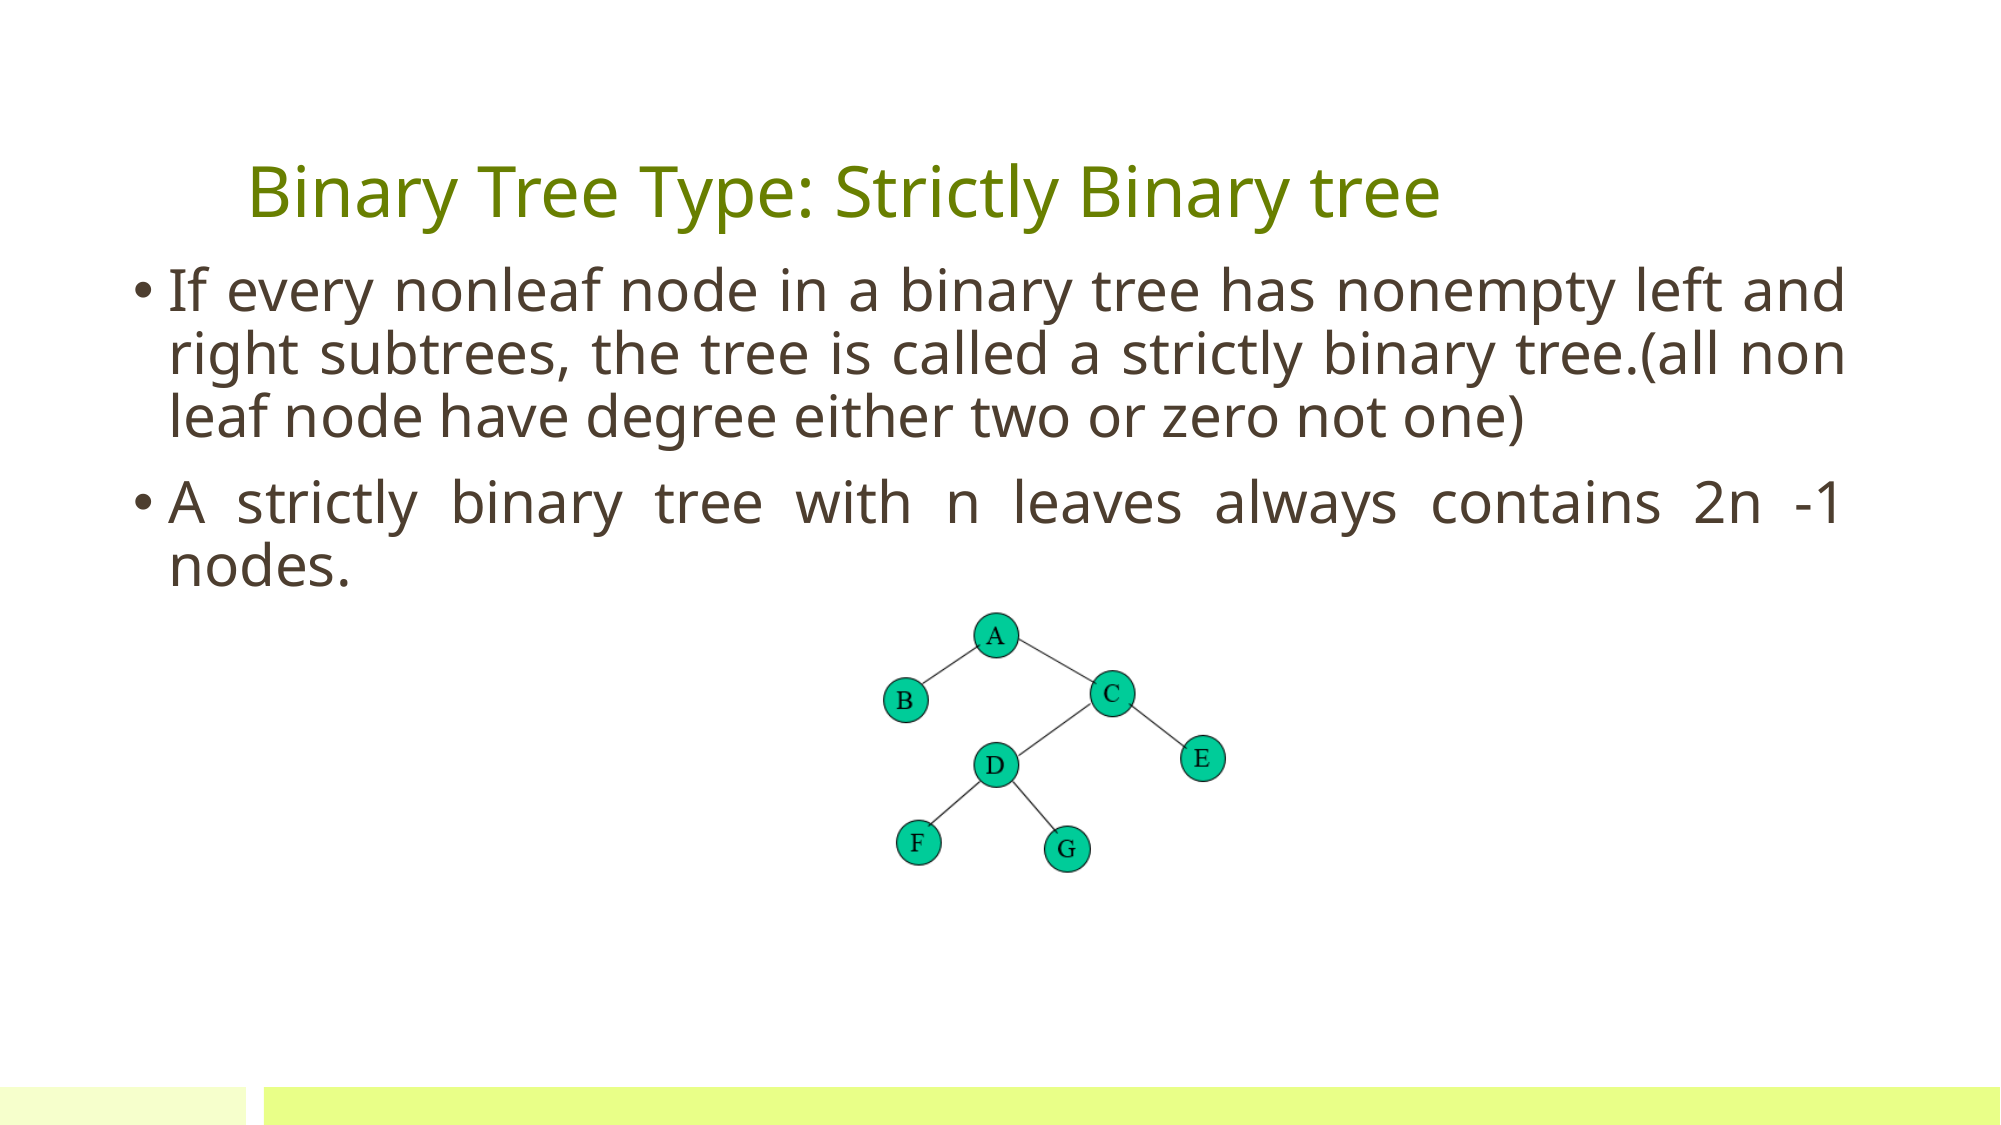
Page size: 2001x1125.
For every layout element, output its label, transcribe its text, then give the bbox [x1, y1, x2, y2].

picture [835, 609, 1273, 901]
list If every nonleaf node in a binary tree has nonempty left and right subtrees, the tree is called a strictly binary tree.(all non leaf node have degree either two or zero not one) A strictly binary tree with n leaves always contains 2n -1 nodes. [118, 253, 1863, 682]
title Binary Tree Type: Strictly Binary tree [231, 45, 1769, 240]
